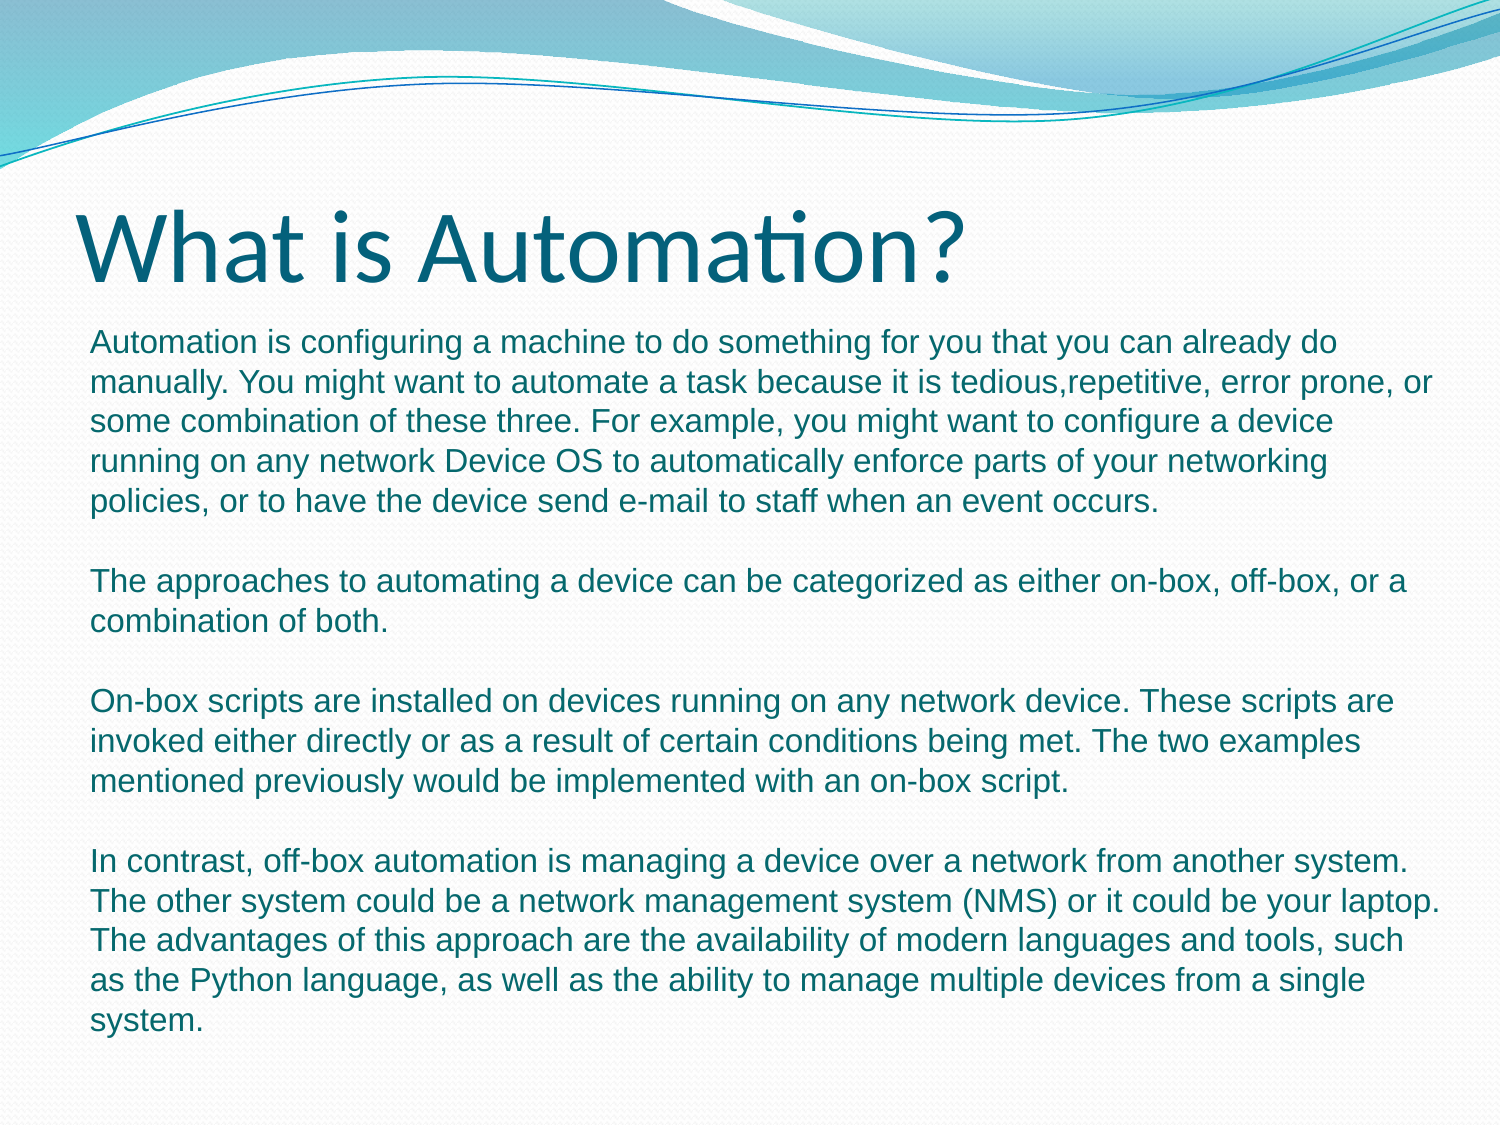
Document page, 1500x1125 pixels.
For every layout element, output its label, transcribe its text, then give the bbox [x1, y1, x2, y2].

text_box Automation is configuring a machine to do something for you that you can already do manually. You might want to automate a task because it is tedious,repetitive, error prone, or some combination of these three. For example, you might want to configure a device running on any network Device OS to automatically enforce parts of your networking policies, or to have the device send e-mail to staff when an event occurs. The approaches to automating a device can be categorized as either on-box, off-box, or a combination of both. On-box scripts are installed on devices running on any network device. These scripts are invoked either directly or as a result of certain conditions being met. The two examples mentioned previously would be implemented with an on-box script. In contrast, off-box automation is managing a device over a network from another system. The other system could be a network management system (NMS) or it could be your laptop. The advantages of this approach are the availability of modern languages and tools, such as the Python language, as well as the ability to manage multiple devices from a single system. [75, 312, 1463, 1125]
title What is Automation? [75, 115, 1438, 303]
